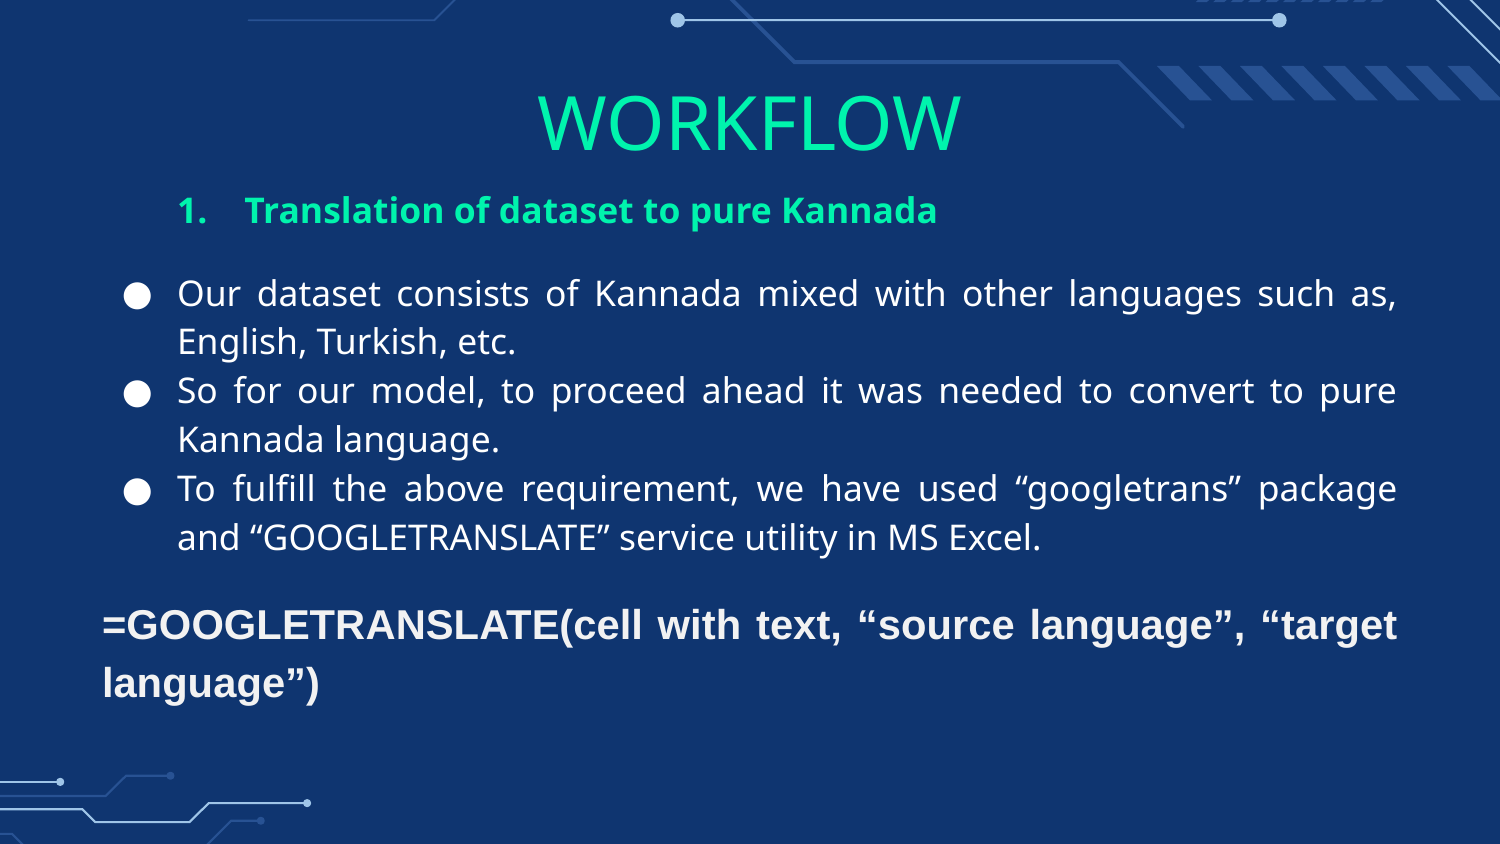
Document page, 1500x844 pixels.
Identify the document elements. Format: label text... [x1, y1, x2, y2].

text_box 1. Translation of dataset to pure Kannada Our dataset consists of Kannada mixed with other languages such as, English, Turkish, etc. So for our model, to proceed ahead it was needed to convert to pure Kannada language. To fulfill the above requirement, we have used “googletrans” package and “GOOGLETRANSLATE” service utility in MS Excel. =GOOGLETRANSLATE(cell with text, “source language”, “target language”) [86, 167, 1413, 804]
title WORKFLOW [118, 75, 1382, 156]
